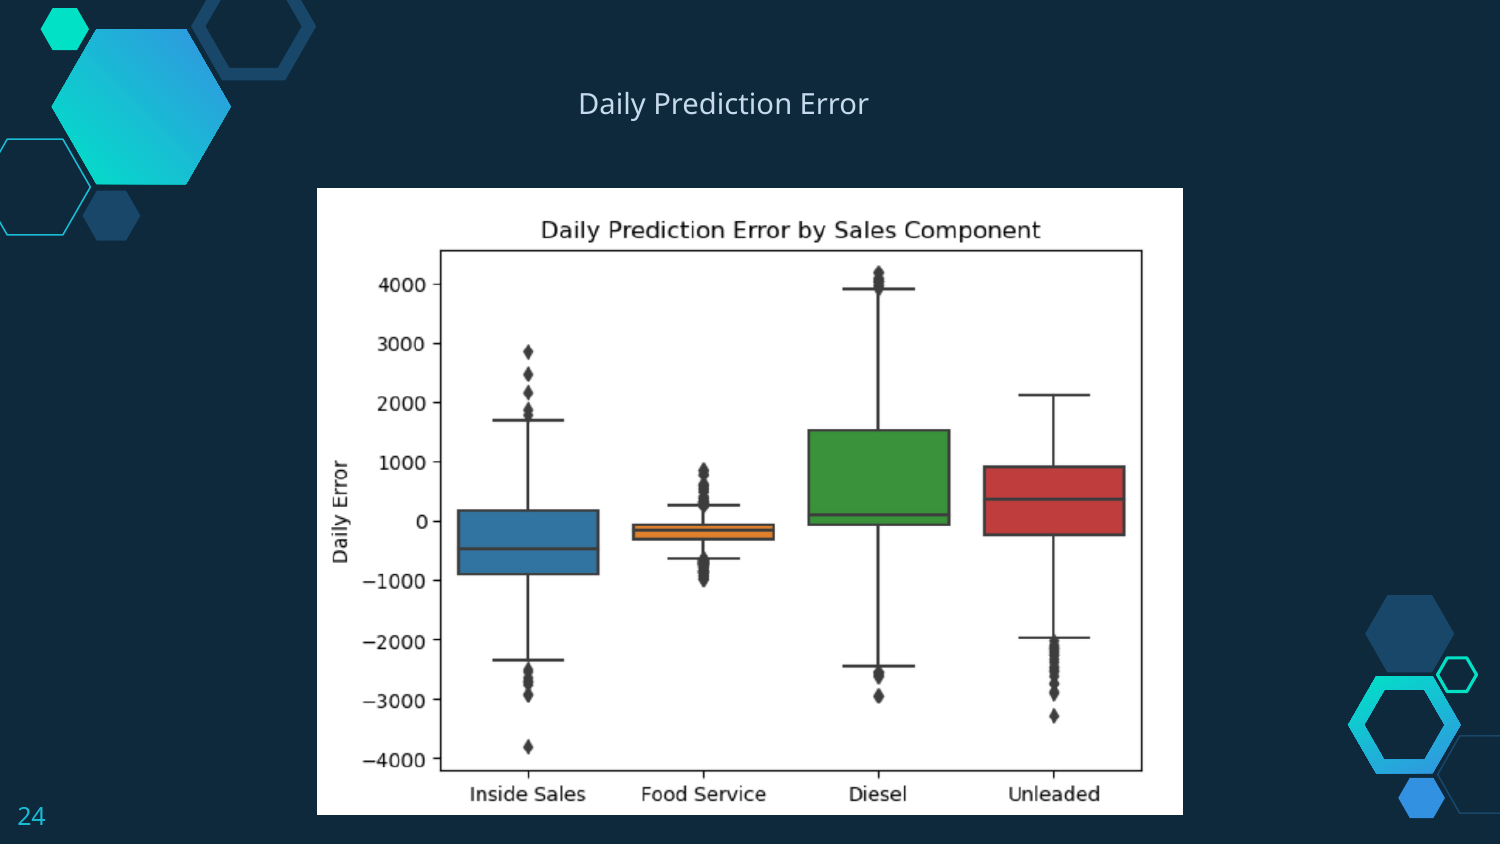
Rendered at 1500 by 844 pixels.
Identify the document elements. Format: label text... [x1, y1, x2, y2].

picture [317, 187, 1183, 816]
text_box Daily Prediction Error [563, 70, 937, 141]
slide_number ‹#› [2, 785, 93, 844]
